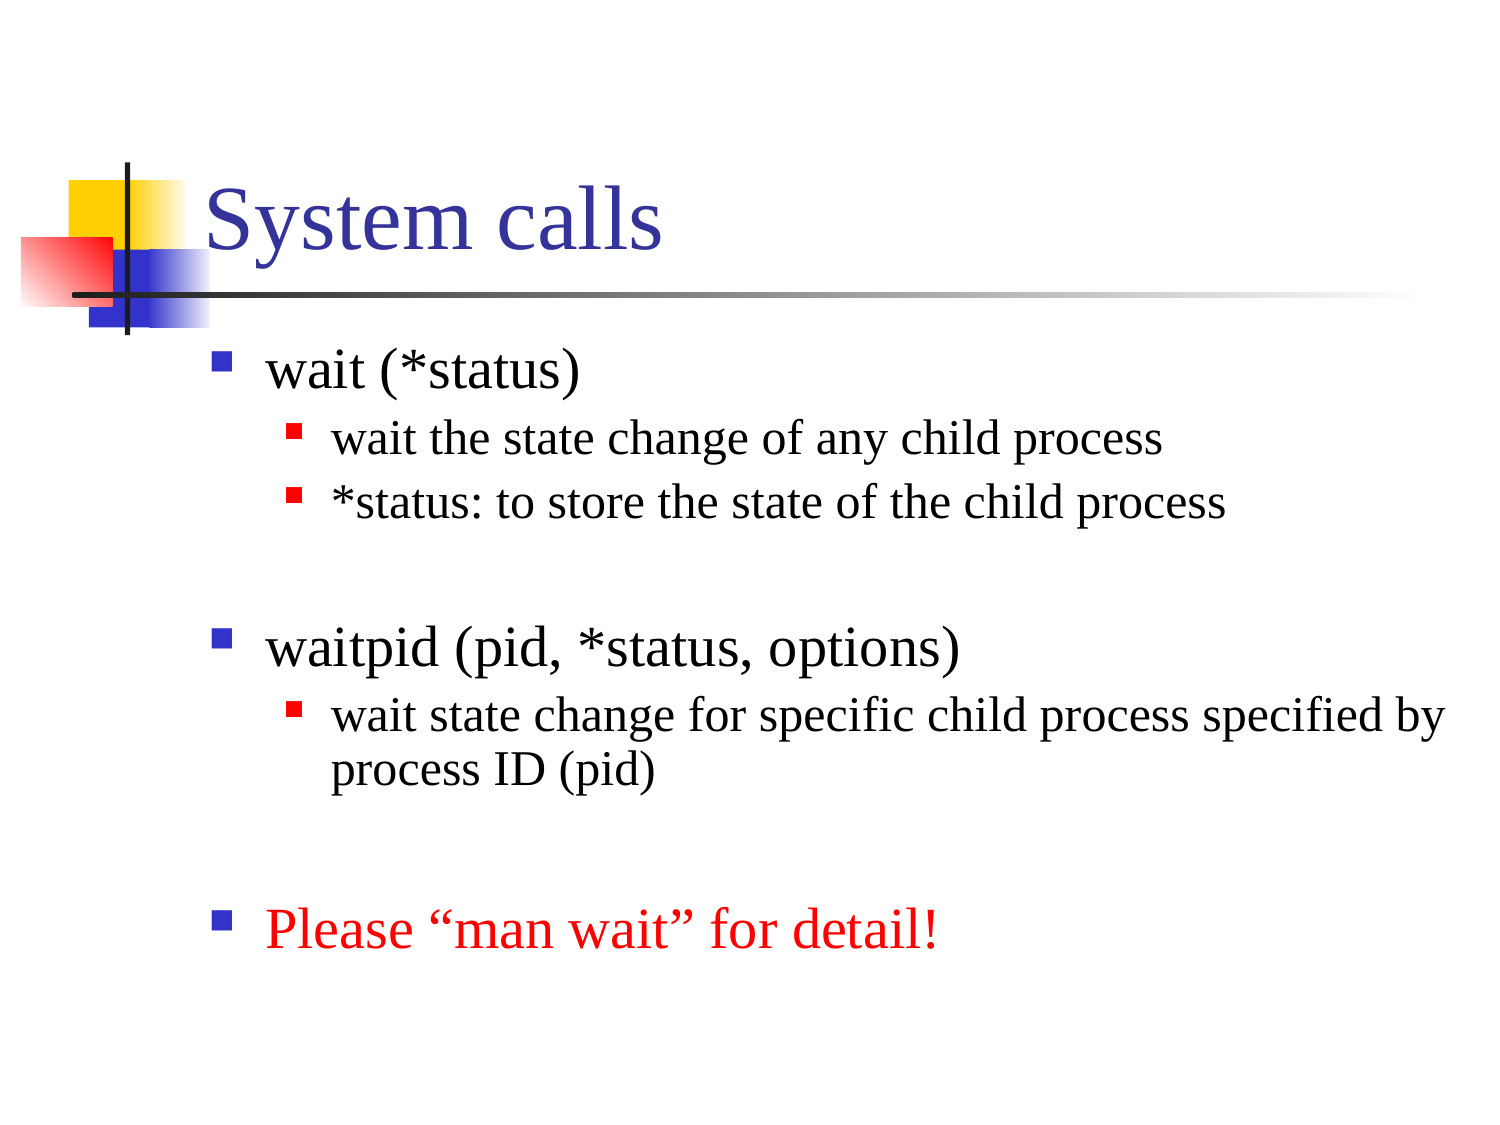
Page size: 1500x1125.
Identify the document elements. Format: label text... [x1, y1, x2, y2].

list wait (*status) wait the state change of any child process *status: to store the state of the child process waitpid (pid, *status, options) wait state change for specific child process specified by process ID (pid) Please “man wait” for detail! [193, 331, 1469, 1006]
title System calls [188, 35, 1468, 275]
